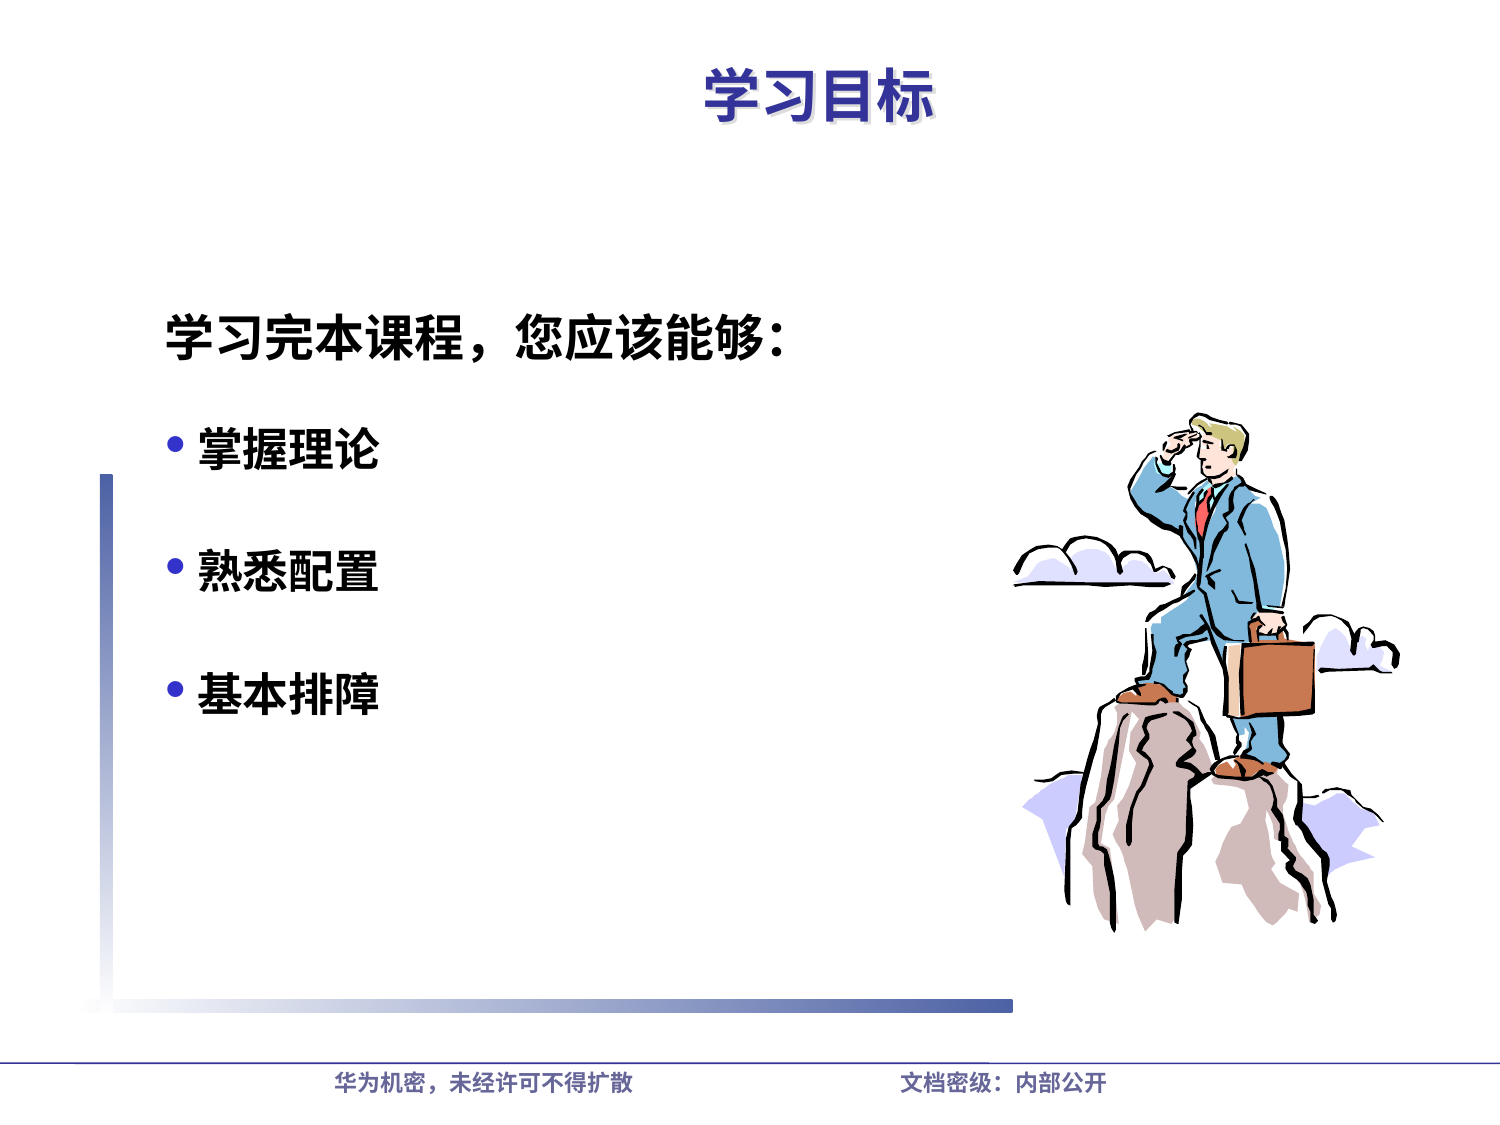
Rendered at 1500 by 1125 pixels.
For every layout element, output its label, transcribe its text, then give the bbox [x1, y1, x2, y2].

title 学习目标 [237, 37, 1400, 150]
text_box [999, 412, 1400, 938]
text_box 学习完本课程，您应该能够： [150, 274, 1000, 374]
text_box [74, 474, 1013, 1013]
list 掌握理论 熟悉配置 基本排障 [150, 390, 938, 474]
